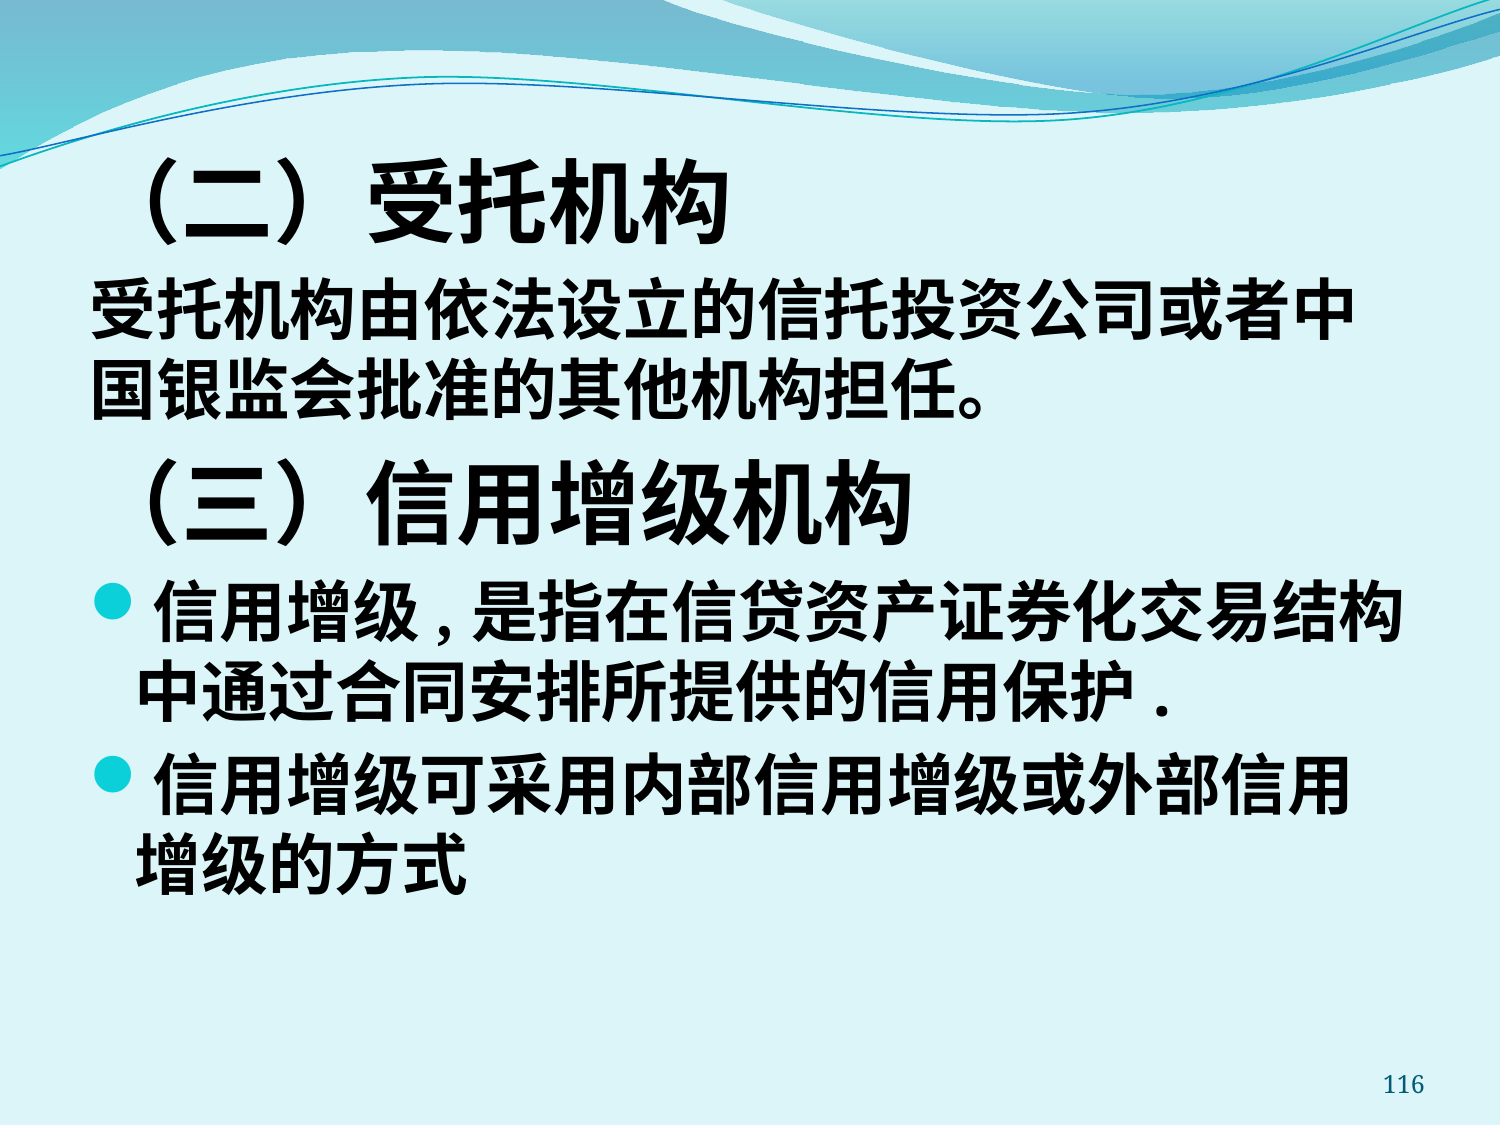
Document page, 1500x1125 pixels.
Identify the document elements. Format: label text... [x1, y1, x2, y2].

list （二）受托机构 受托机构由依法设立的信托投资公司或者中国银监会批准的其他机构担任。 （三）信用增级机构 信用增级,是指在信贷资产证券化交易结构中通过合同安排所提供的信用保护. 信用增级可采用内部信用增级或外部信用增级的方式 [75, 137, 1425, 1038]
slide_number 116 [1299, 1042, 1425, 1103]
